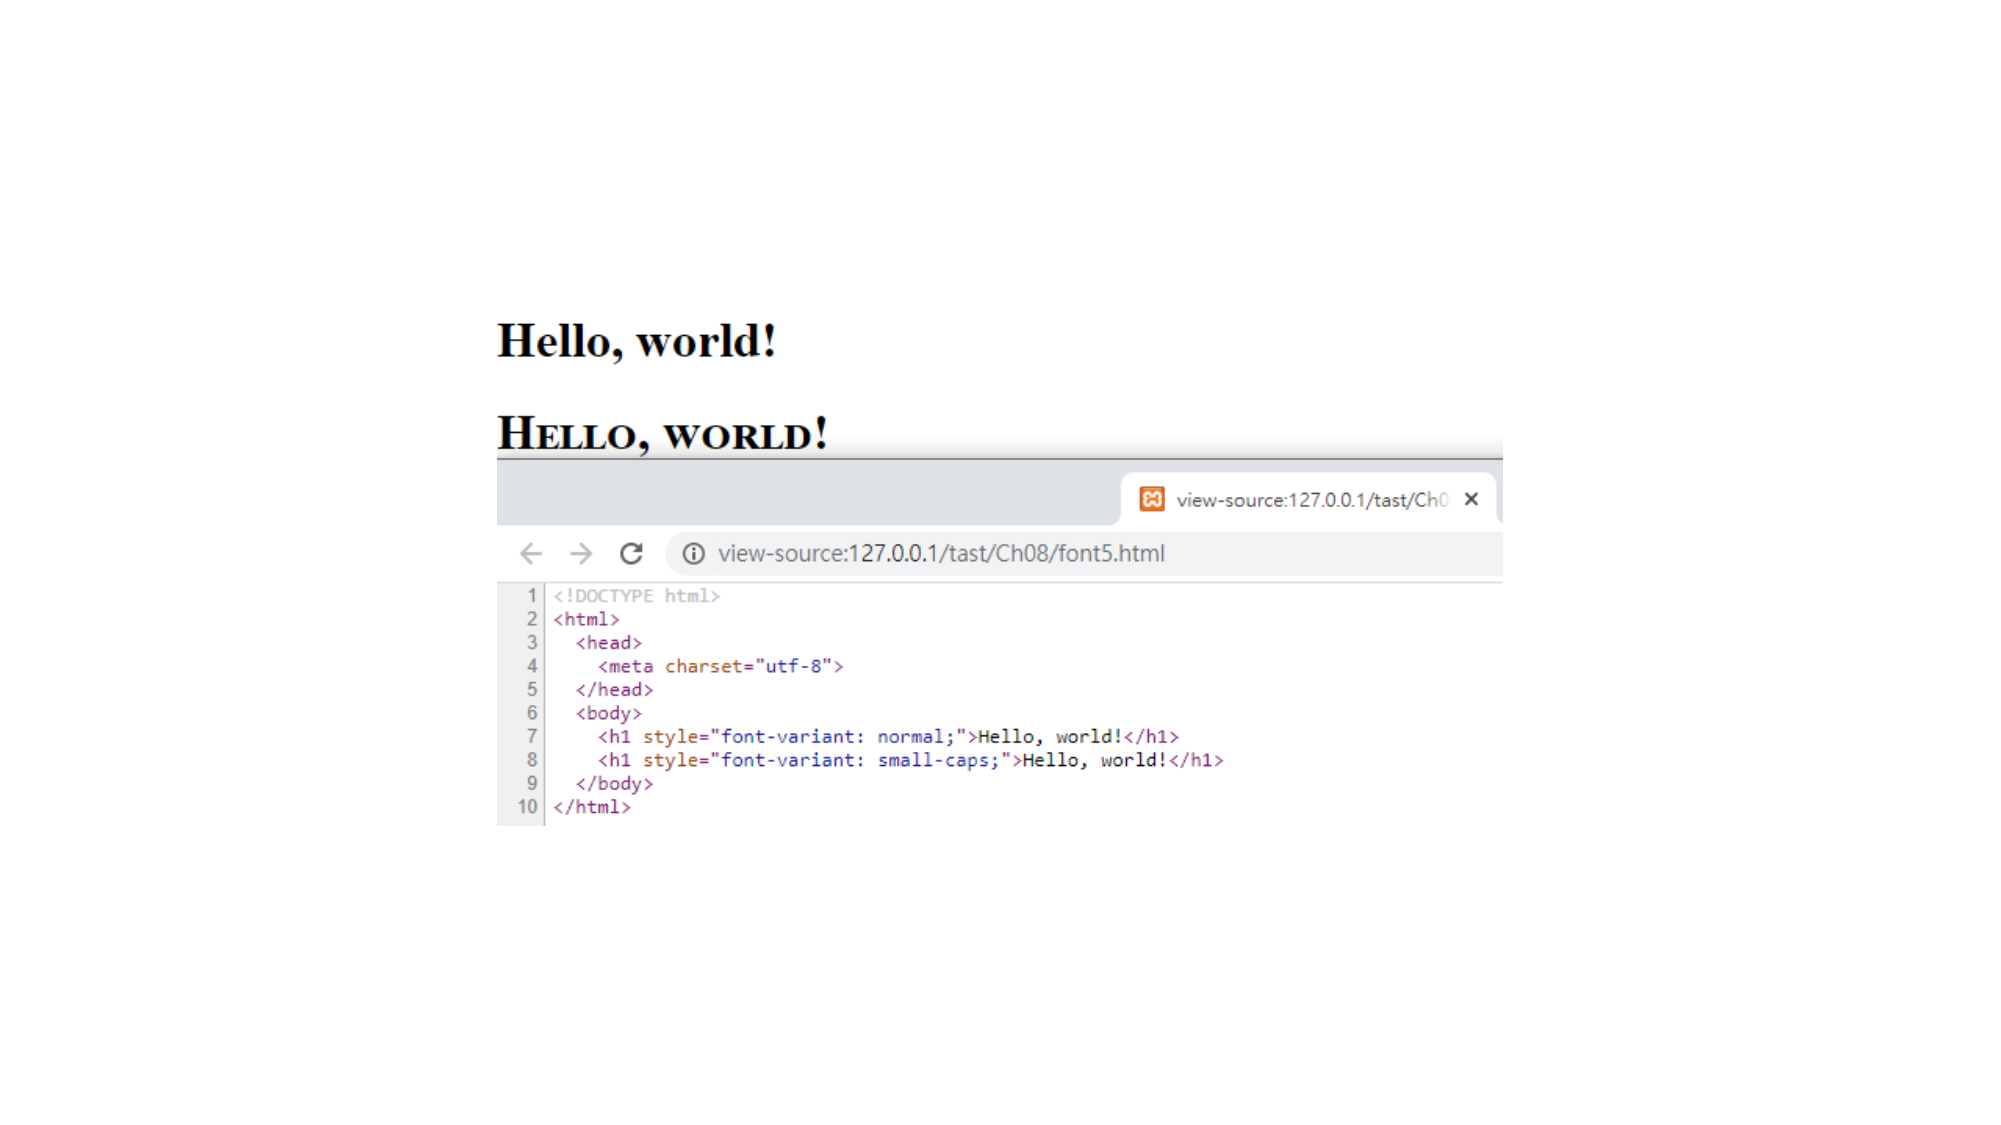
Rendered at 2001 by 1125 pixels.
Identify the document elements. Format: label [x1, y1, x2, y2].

picture [497, 299, 1503, 826]
